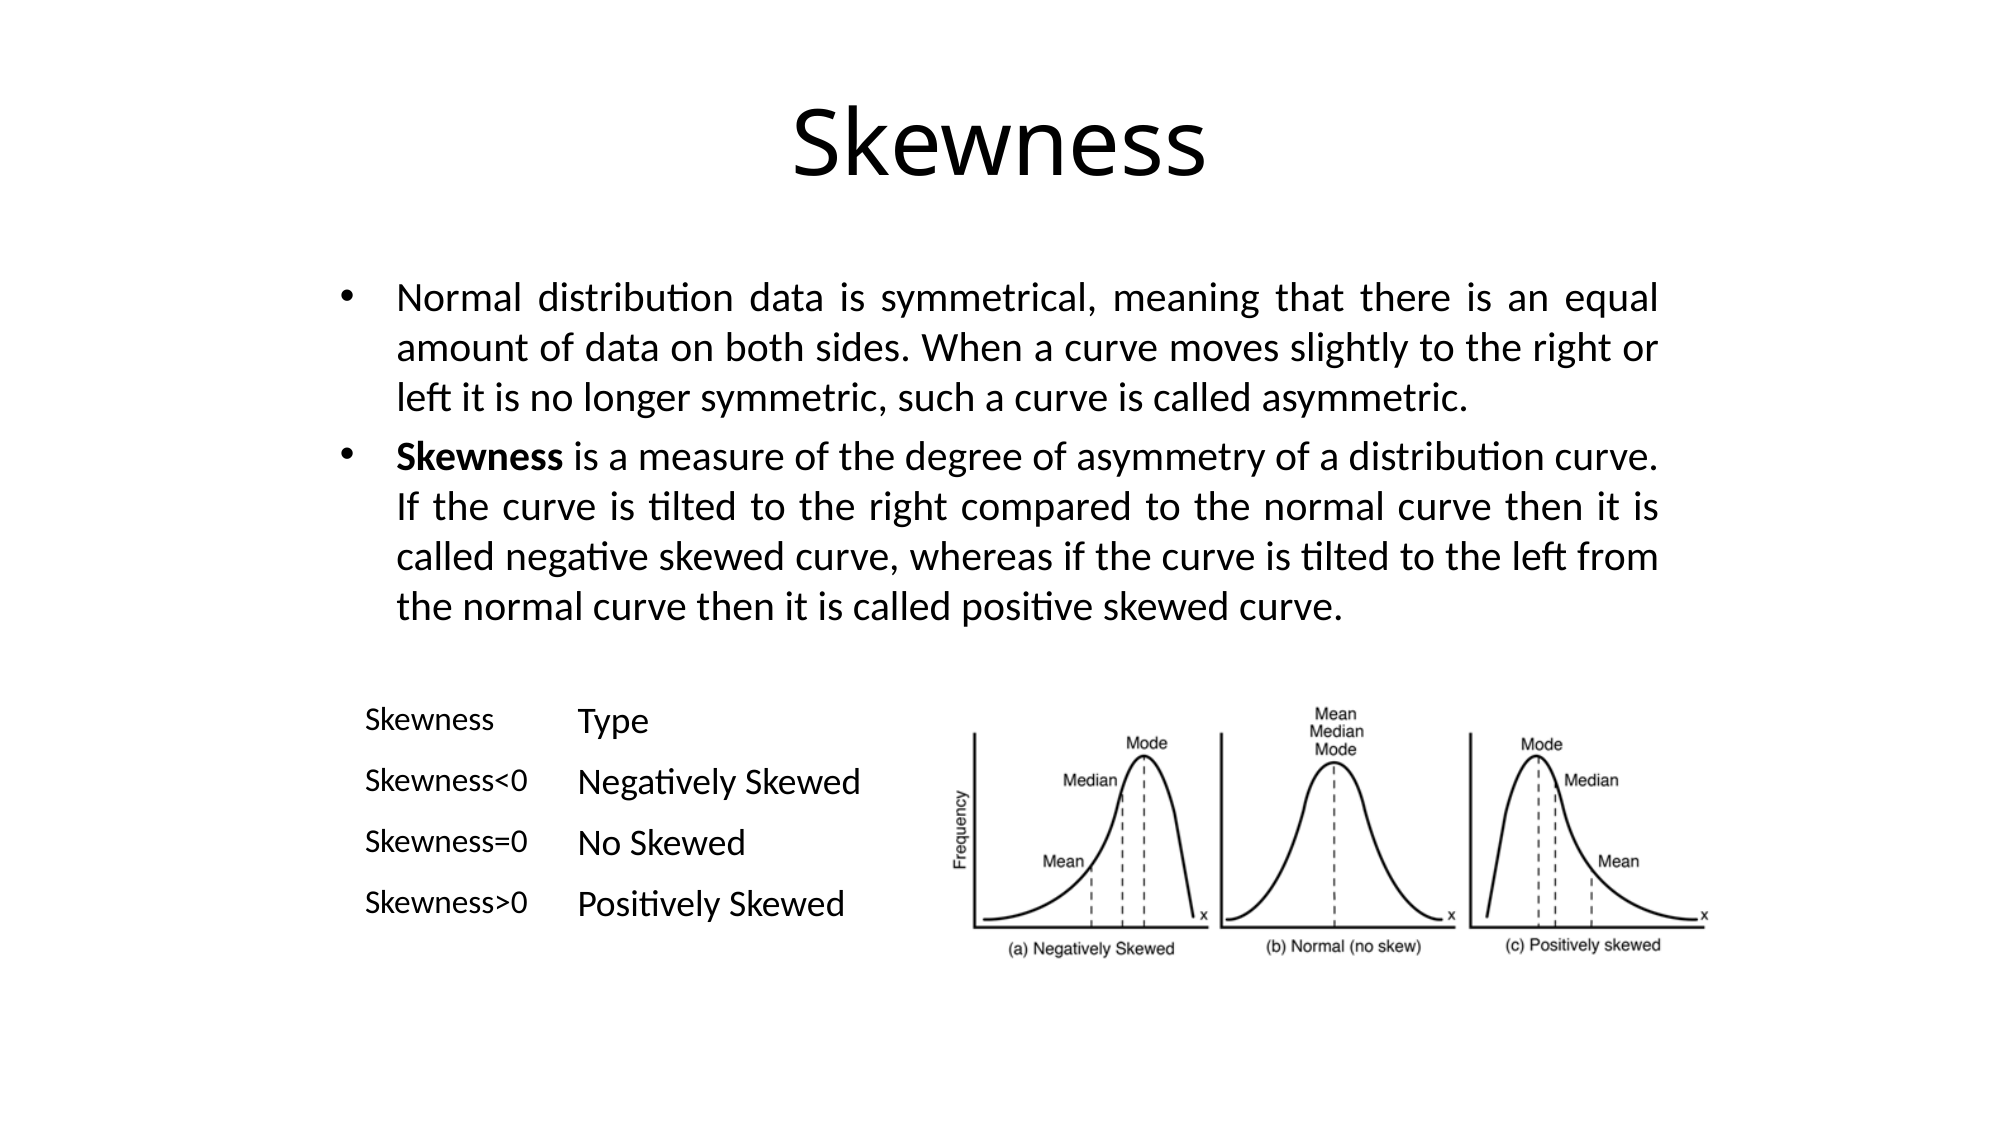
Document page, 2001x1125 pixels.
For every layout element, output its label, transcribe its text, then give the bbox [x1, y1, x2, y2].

table_cell No Skewed [563, 820, 887, 881]
table_cell Skewness=0 [350, 820, 563, 881]
table_cell Skewness<0 [350, 759, 563, 820]
table_cell Positively Skewed [563, 881, 887, 942]
title Skewness [324, 45, 1675, 233]
list Normal distribution data is symmetrical, meaning that there is an equal amount of data on both sides. When a curve moves slightly to the right or left it is no longer symmetric, such a curve is called asymmetric. Skewness is a measure of the degree of asymmetry of a distribution curve. If the curve is tilted to the right compared to the normal curve then it is called negative skewed curve, whereas if the curve is tilted to the left from the normal curve then it is called positive skewed curve. [324, 262, 1675, 1005]
table_header Skewness [350, 698, 563, 759]
picture [949, 699, 1722, 966]
table_header Type [563, 698, 887, 759]
table_cell Negatively Skewed [563, 759, 887, 820]
table_cell Skewness>0 [350, 881, 563, 942]
